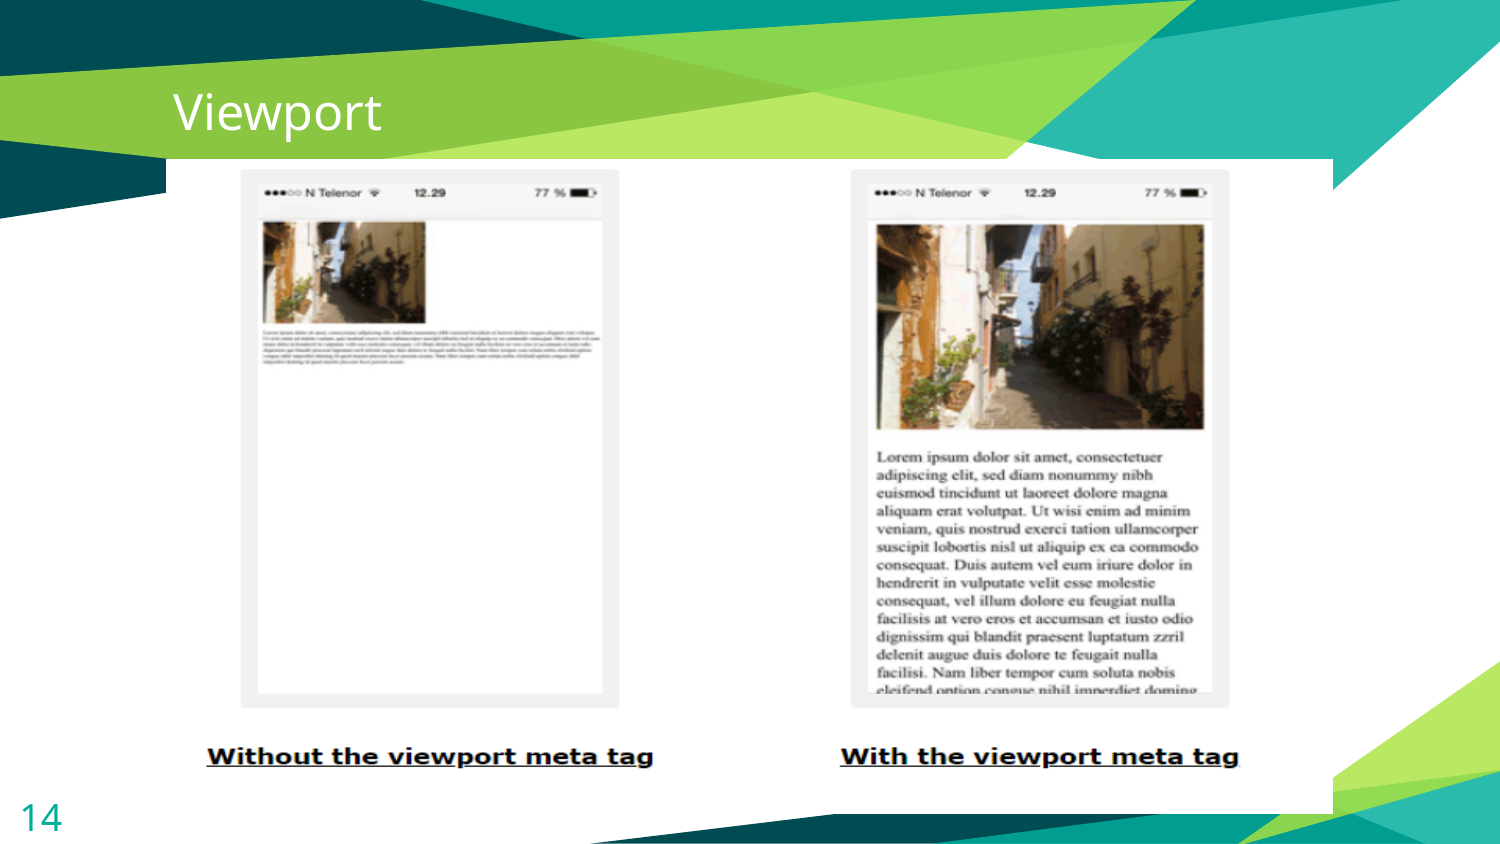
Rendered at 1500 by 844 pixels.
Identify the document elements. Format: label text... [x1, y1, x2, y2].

slide_number 14 [4, 779, 95, 844]
picture [166, 159, 1333, 815]
title Viewport [145, 65, 1355, 206]
